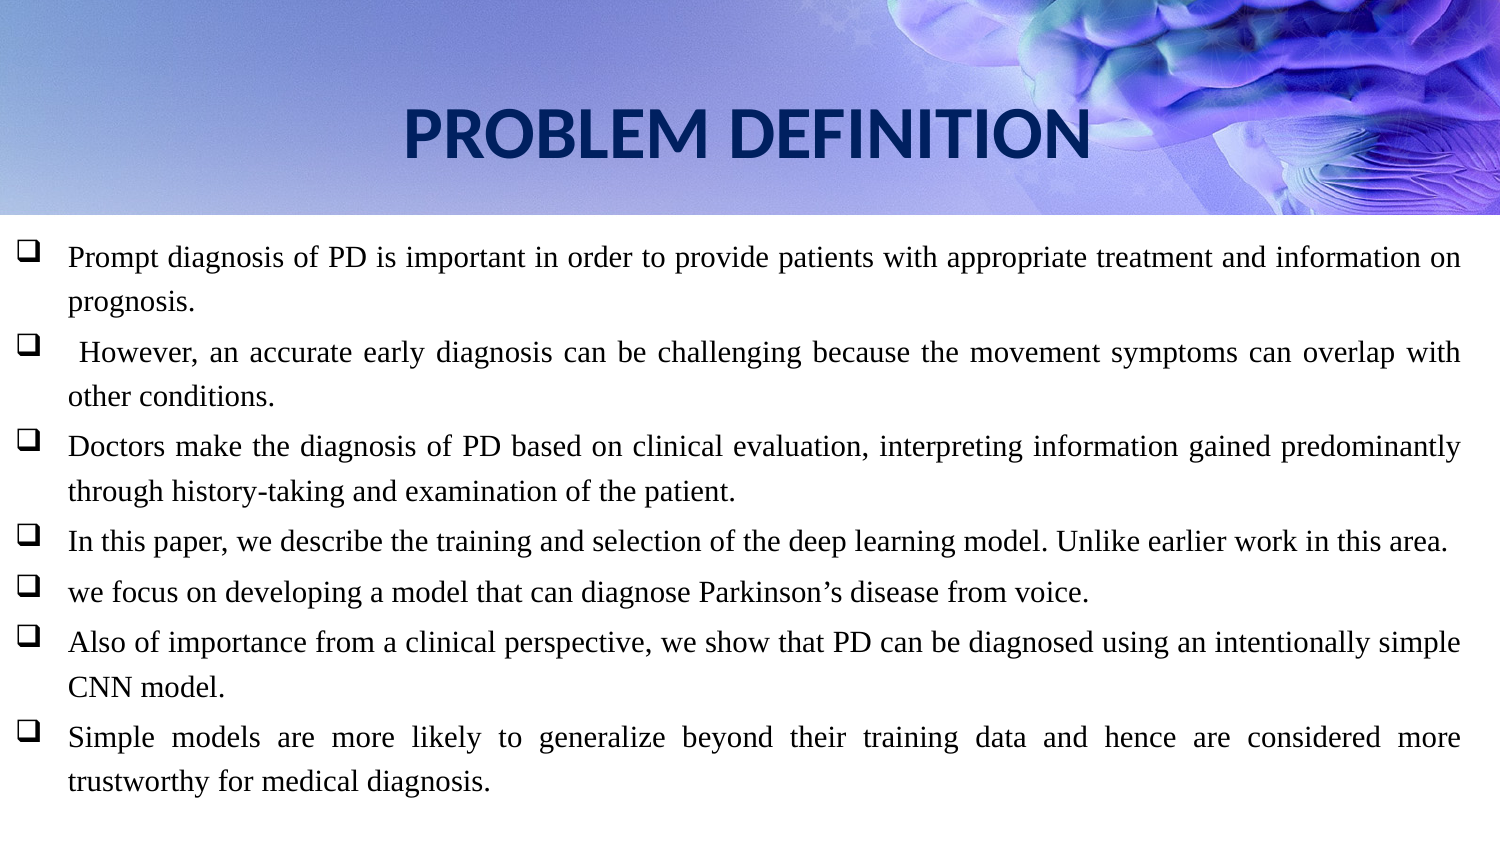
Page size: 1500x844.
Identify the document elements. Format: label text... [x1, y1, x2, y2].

list Prompt diagnosis of PD is important in order to provide patients with appropriate treatment and information on prognosis. However, an accurate early diagnosis can be challenging because the movement symptoms can overlap with other conditions. Doctors make the diagnosis of PD based on clinical evaluation, interpreting information gained predominantly through history-taking and examination of the patient. In this paper, we describe the training and selection of the deep learning model. Unlike earlier work in this area. we focus on developing a model that can diagnose Parkinson’s disease from voice. Also of importance from a clinical perspective, we show that PD can be diagnosed using an intentionally simple CNN model. Simple models are more likely to generalize beyond their training data and hence are considered more trustworthy for medical diagnosis. [0, 221, 1478, 844]
picture [0, 0, 1500, 844]
title PROBLEM DEFINITION [72, 65, 1425, 191]
